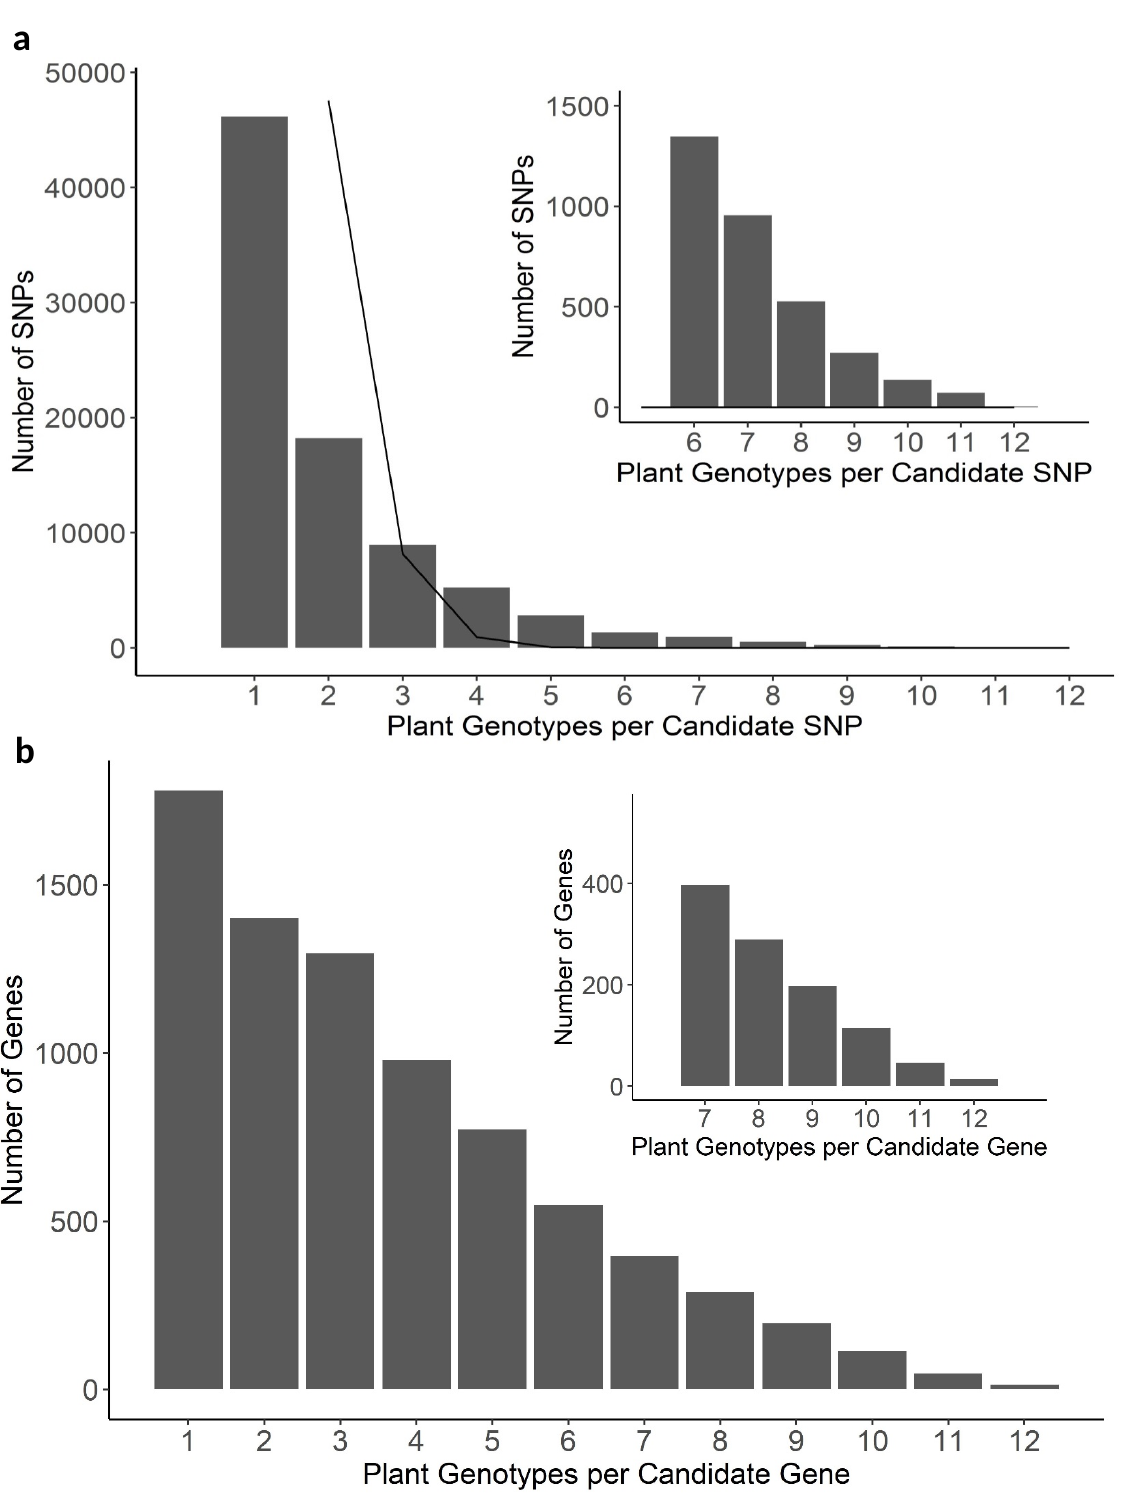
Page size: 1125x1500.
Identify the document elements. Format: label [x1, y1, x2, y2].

picture [543, 784, 1056, 1169]
text_box [0, 0, 1125, 1500]
